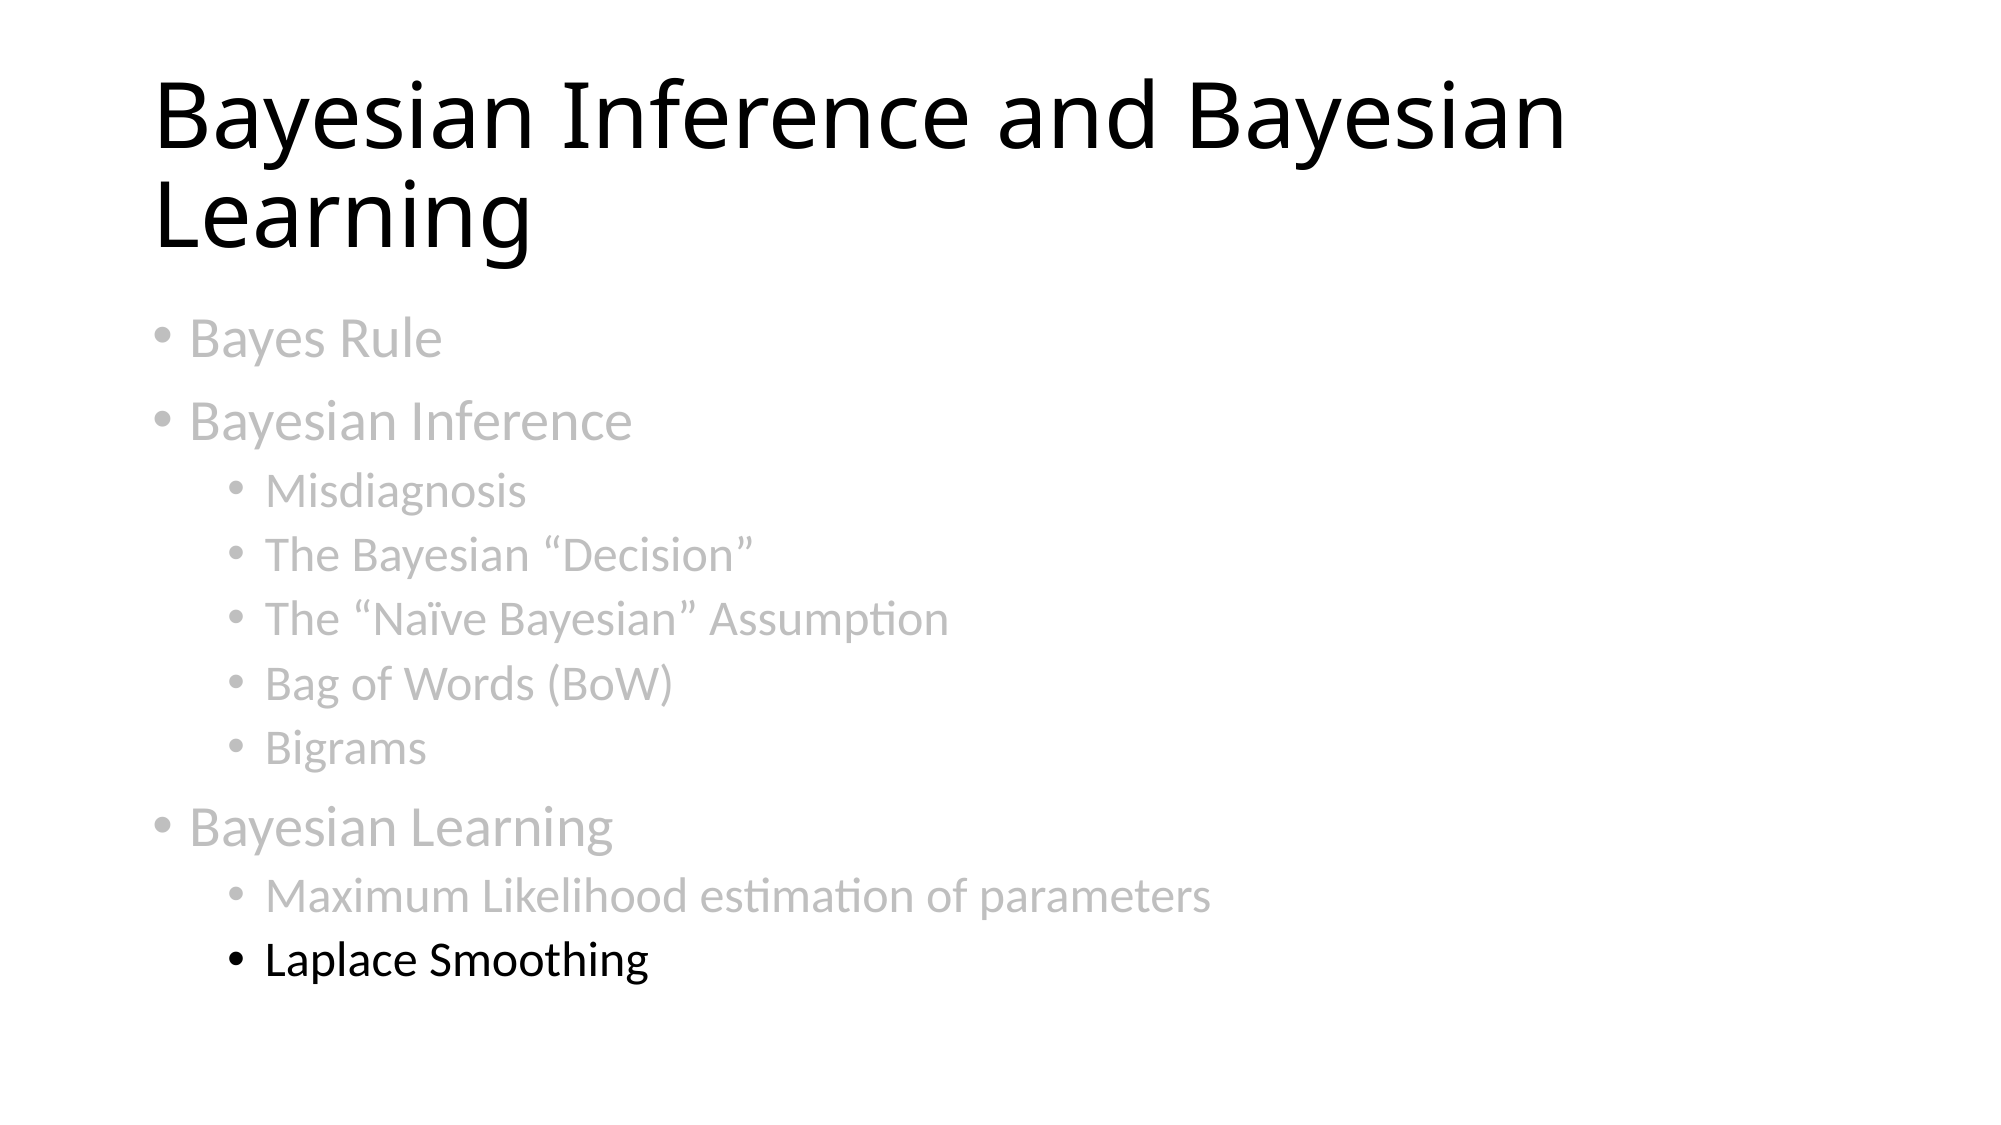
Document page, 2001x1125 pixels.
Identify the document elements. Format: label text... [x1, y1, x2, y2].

list Bayes Rule Bayesian Inference Misdiagnosis The Bayesian “Decision” The “Naïve Bayesian” Assumption Bag of Words (BoW) Bigrams Bayesian Learning Maximum Likelihood estimation of parameters Laplace Smoothing [137, 299, 1863, 1055]
title Bayesian Inference and Bayesian Learning [137, 59, 1863, 278]
